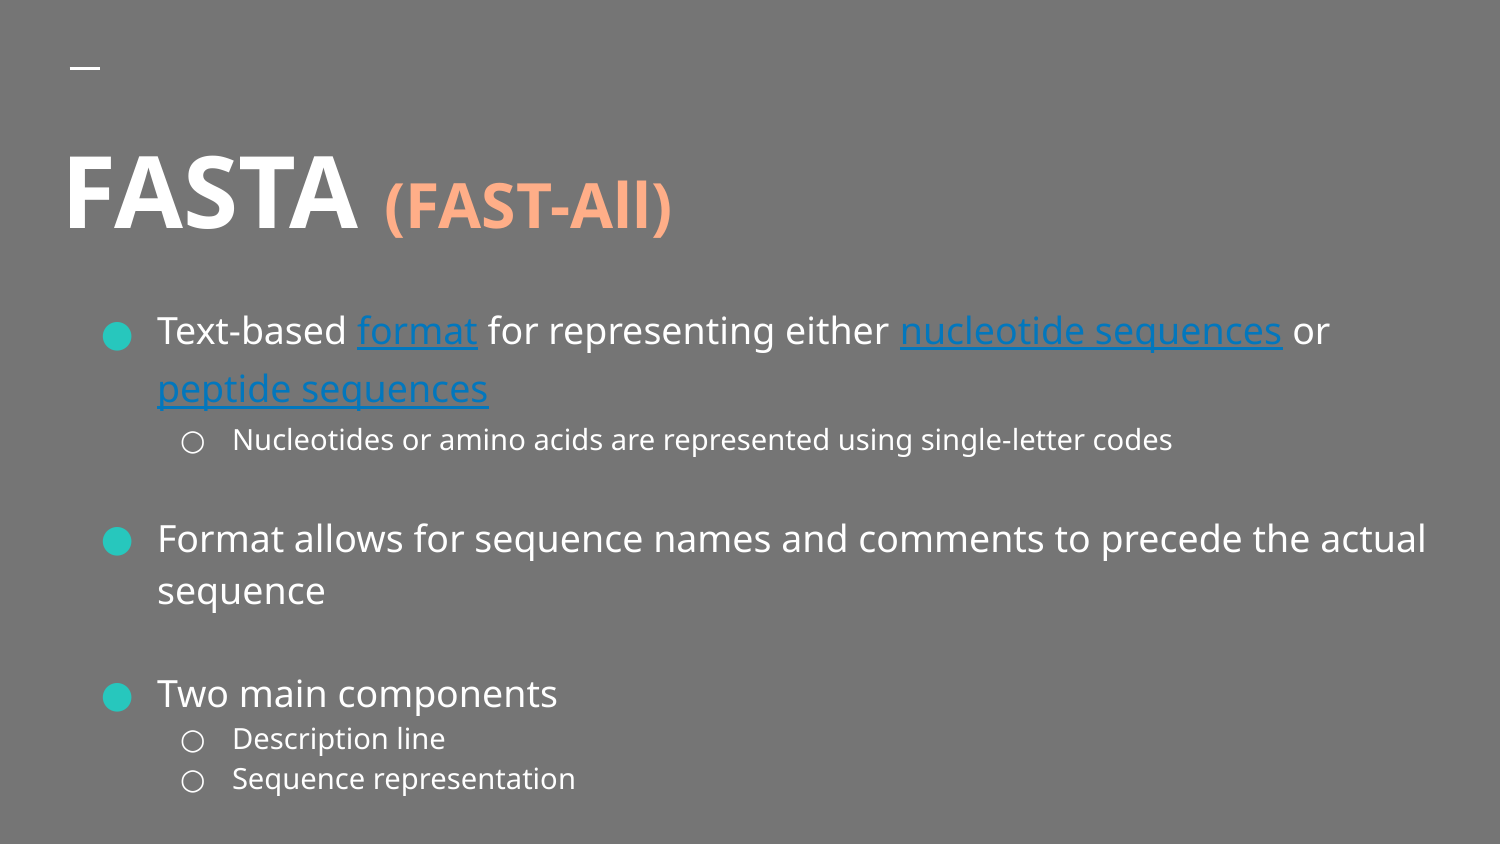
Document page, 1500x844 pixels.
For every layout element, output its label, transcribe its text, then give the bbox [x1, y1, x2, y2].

title FASTA (FAST-All) [46, 104, 1229, 274]
text_box Text-based format for representing either nucleotide sequences or peptide sequences Nucleotides or amino acids are represented using single-letter codes Format allows for sequence names and comments to precede the actual sequence Two main components Description line Sequence representation [67, 284, 1446, 792]
